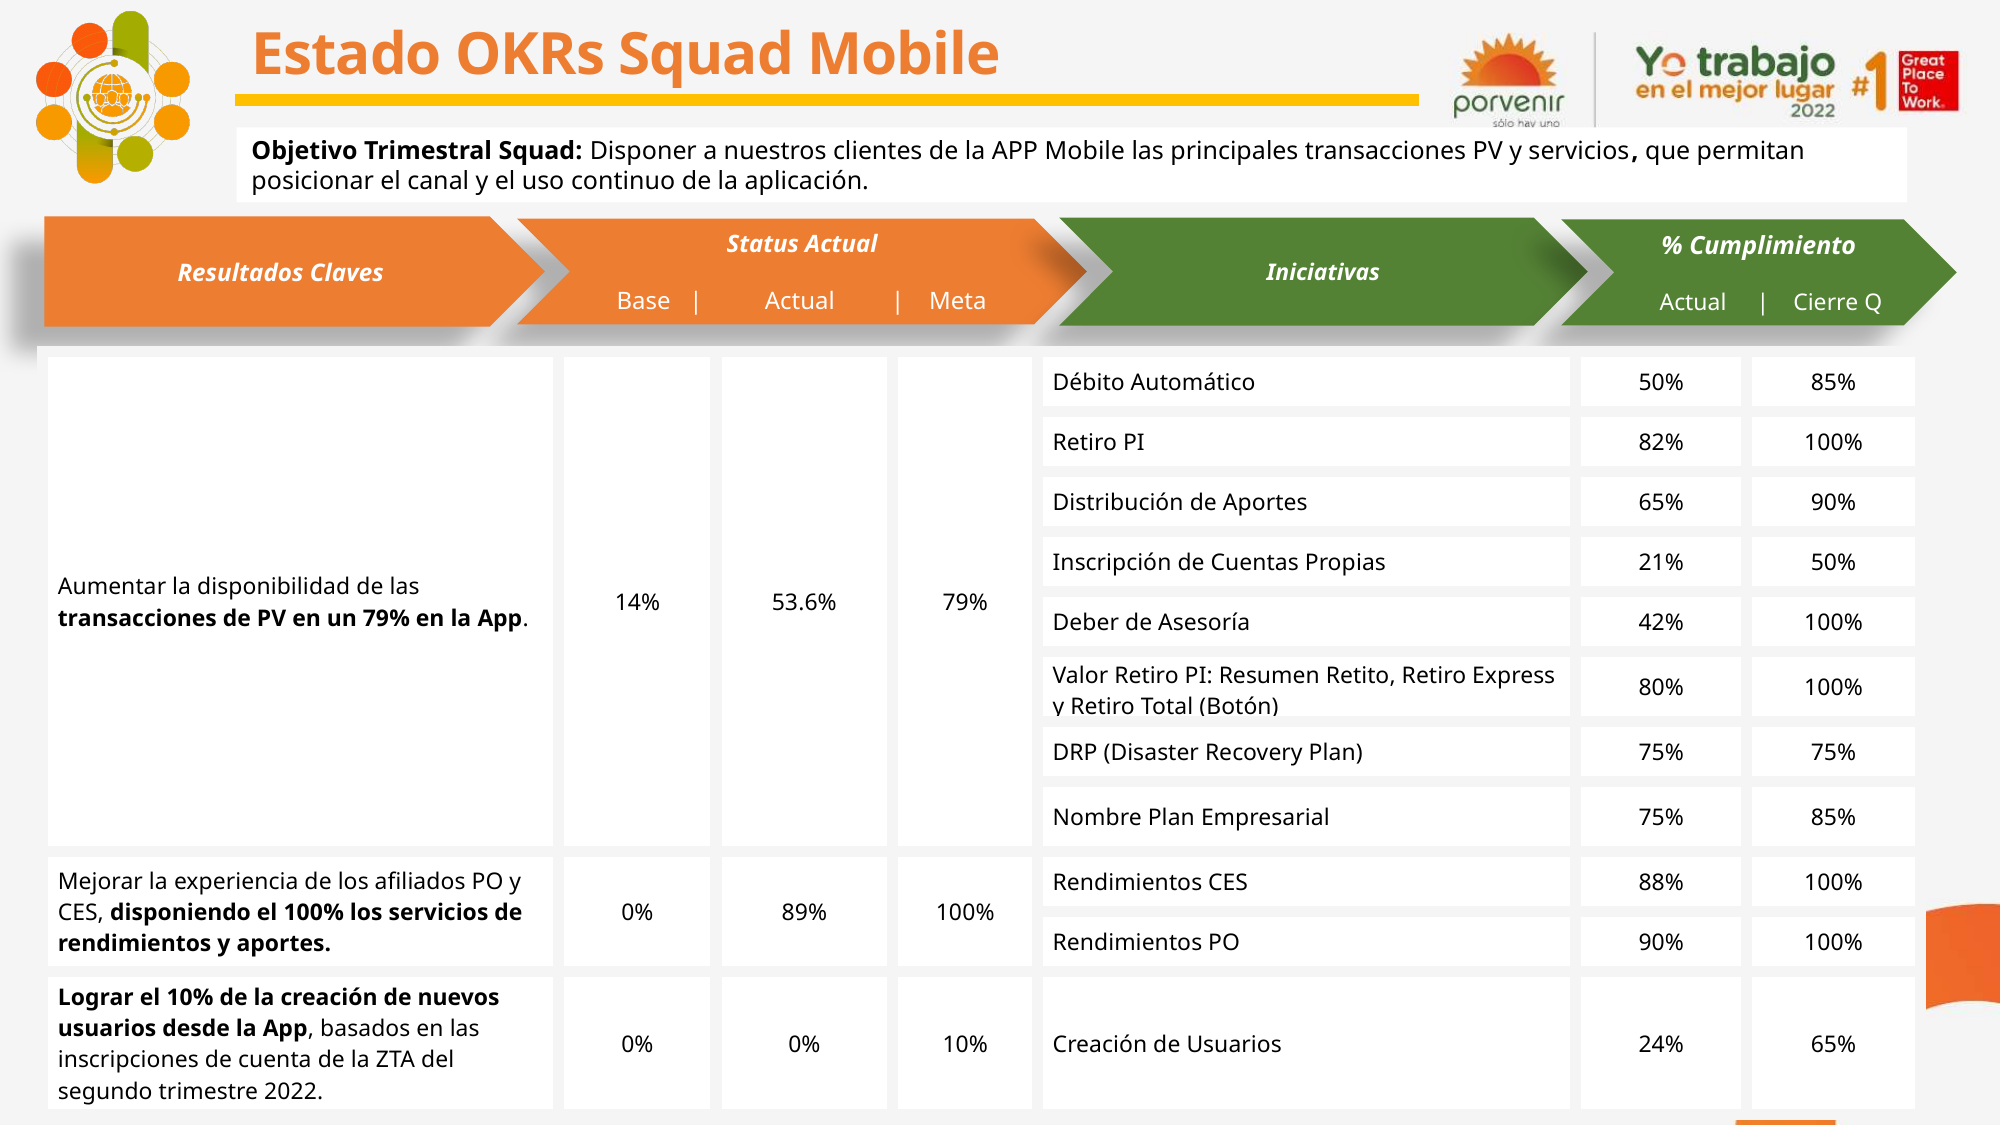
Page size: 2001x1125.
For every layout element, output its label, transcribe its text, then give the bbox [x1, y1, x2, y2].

table_cell 100% [898, 857, 1032, 966]
table_cell 10% [898, 977, 1032, 1109]
table_cell Mejorar la experiencia de los afiliados PO y CES, disponiendo el 100% los servicios de rendimientos y aportes. [48, 857, 553, 966]
table_cell 24% [1581, 977, 1741, 1109]
table_cell 100% [1752, 857, 1915, 906]
table_cell 100% [1752, 657, 1915, 716]
table_header 53.6% [722, 357, 887, 846]
table_cell 90% [1581, 917, 1741, 966]
table_cell Valor Retiro PI: Resumen Retito, Retiro Express y Retiro Total (Botón) [1043, 657, 1570, 716]
table_cell 75% [1581, 727, 1741, 776]
table_cell 0% [564, 857, 710, 966]
table_cell 0% [564, 977, 710, 1109]
table_cell Nombre Plan Empresarial [1043, 787, 1570, 846]
table_cell Lograr el 10% de la creación de nuevos usuarios desde la App, basados en las inscripciones de cuenta de la ZTA del segundo trimestre 2022. [48, 977, 553, 1109]
text_box Status Actual Base | Actual | Meta [514, 217, 1055, 326]
table_header Aumentar la disponibilidad de las transacciones de PV en un 79% en la App. [48, 357, 553, 846]
table_header 85% [1752, 357, 1915, 406]
table_cell 85% [1752, 787, 1915, 846]
text_box Iniciativas [1056, 216, 1556, 327]
table_cell 100% [1752, 917, 1915, 966]
table_cell 65% [1752, 977, 1915, 1109]
text_box Objetivo Trimestral Squad: Disponer a nuestros clientes de la APP Mobile las principales transacciones PV y servicios, que permitan posicionar el canal y el uso continuo de la aplicación. [368, 126, 1908, 203]
table_cell 100% [1752, 417, 1915, 466]
table_cell Rendimientos CES [1043, 857, 1570, 906]
table_cell 21% [1581, 537, 1741, 586]
table_cell Inscripción de Cuentas Propias [1043, 537, 1570, 586]
table_cell 82% [1581, 417, 1741, 466]
table_cell 89% [722, 857, 887, 966]
text_box Estado OKRs Squad Mobile [368, 8, 1203, 94]
table_cell Deber de Asesoría [1043, 597, 1570, 646]
table_header Débito Automático [1043, 357, 1570, 406]
table_cell 100% [1752, 597, 1915, 646]
table_cell Rendimientos PO [1043, 917, 1570, 966]
table_cell 75% [1581, 787, 1741, 846]
table_cell 88% [1581, 857, 1741, 906]
table_cell 90% [1752, 477, 1915, 526]
table_cell 42% [1581, 597, 1741, 646]
table_cell 65% [1581, 477, 1741, 526]
table_cell 75% [1752, 727, 1915, 776]
table_cell Retiro PI [1043, 417, 1570, 466]
table_header 14% [564, 357, 710, 846]
table_header 79% [898, 357, 1032, 846]
table_cell 50% [1752, 537, 1915, 586]
table_cell Distribución de Aportes [1043, 477, 1570, 526]
picture [0, 0, 2000, 1125]
table_cell DRP (Disaster Recovery Plan) [1043, 727, 1570, 776]
table_cell Creación de Usuarios [1043, 977, 1570, 1109]
table_header 50% [1581, 357, 1741, 406]
text_box % Cumplimiento Actual | Cierre Q [1558, 218, 1959, 327]
text_box [368, 94, 1419, 106]
text_box Resultados Claves [43, 215, 547, 328]
table_cell 0% [722, 977, 887, 1109]
table_cell 80% [1581, 657, 1741, 716]
